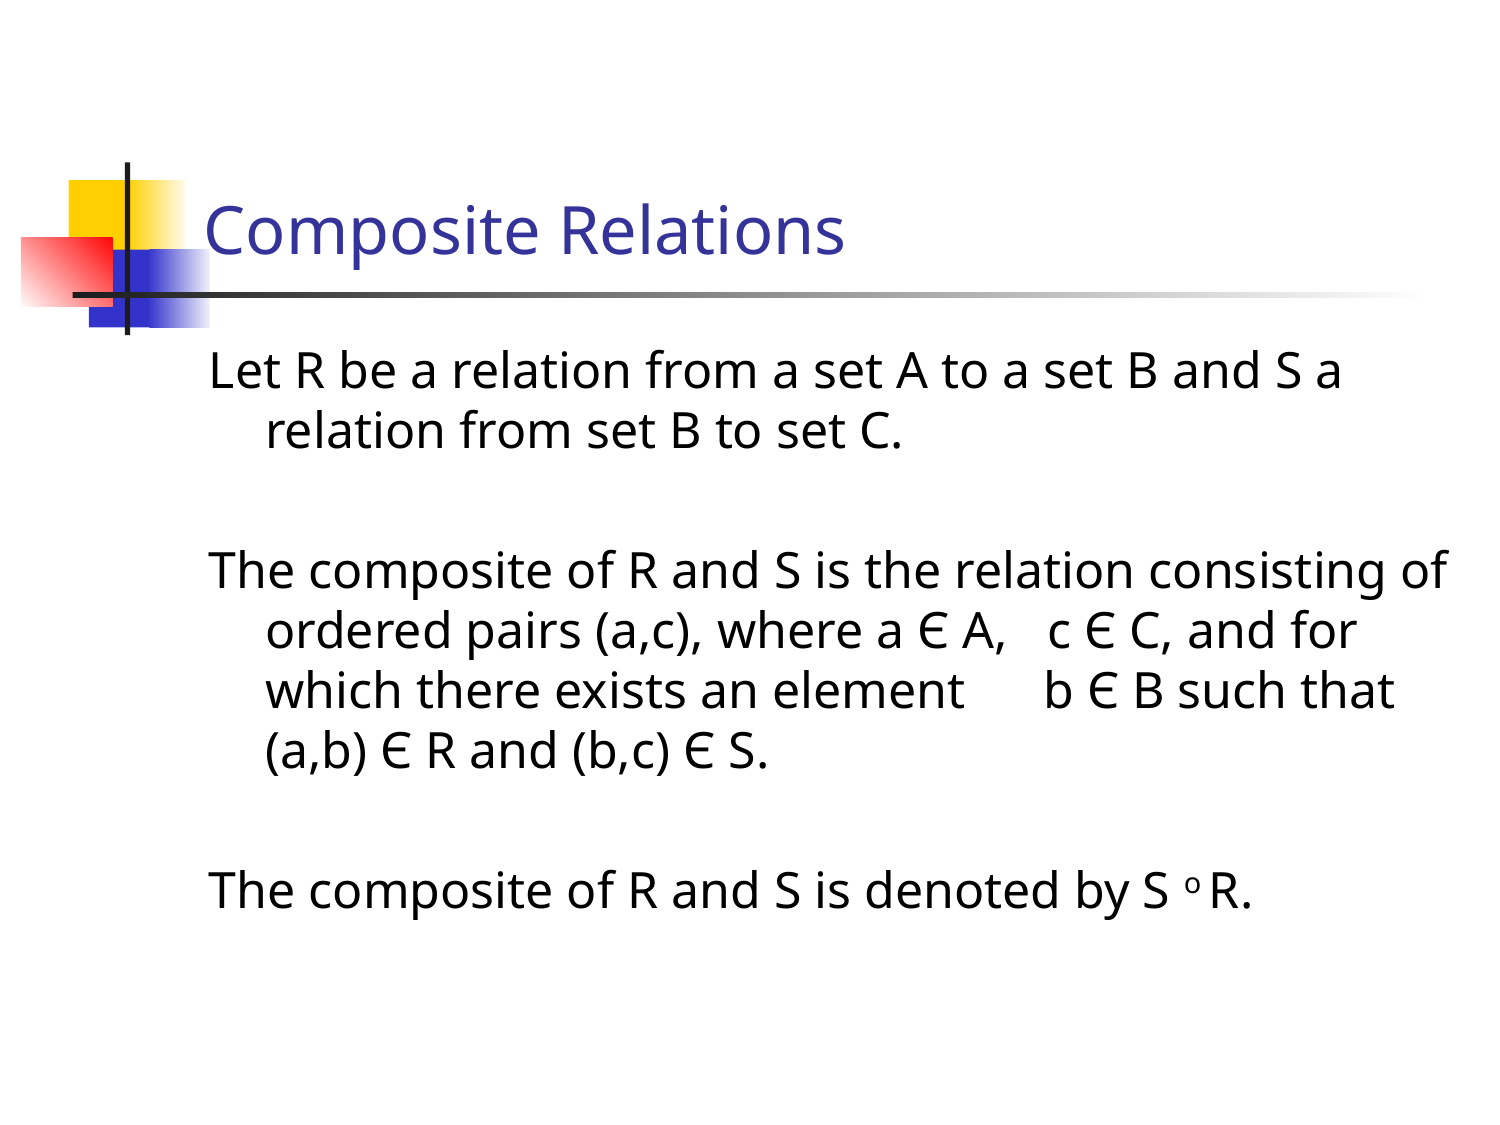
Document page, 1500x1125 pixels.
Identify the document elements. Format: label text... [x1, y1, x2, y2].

list Let R be a relation from a set A to a set B and S a relation from set B to set C. The composite of R and S is the relation consisting of ordered pairs (a,c), where a Є A, c Є C, and for which there exists an element b Є B such that (a,b) Є R and (b,c) Є S. The composite of R and S is denoted by S o R. [193, 331, 1469, 1006]
title Composite Relations [188, 35, 1468, 275]
